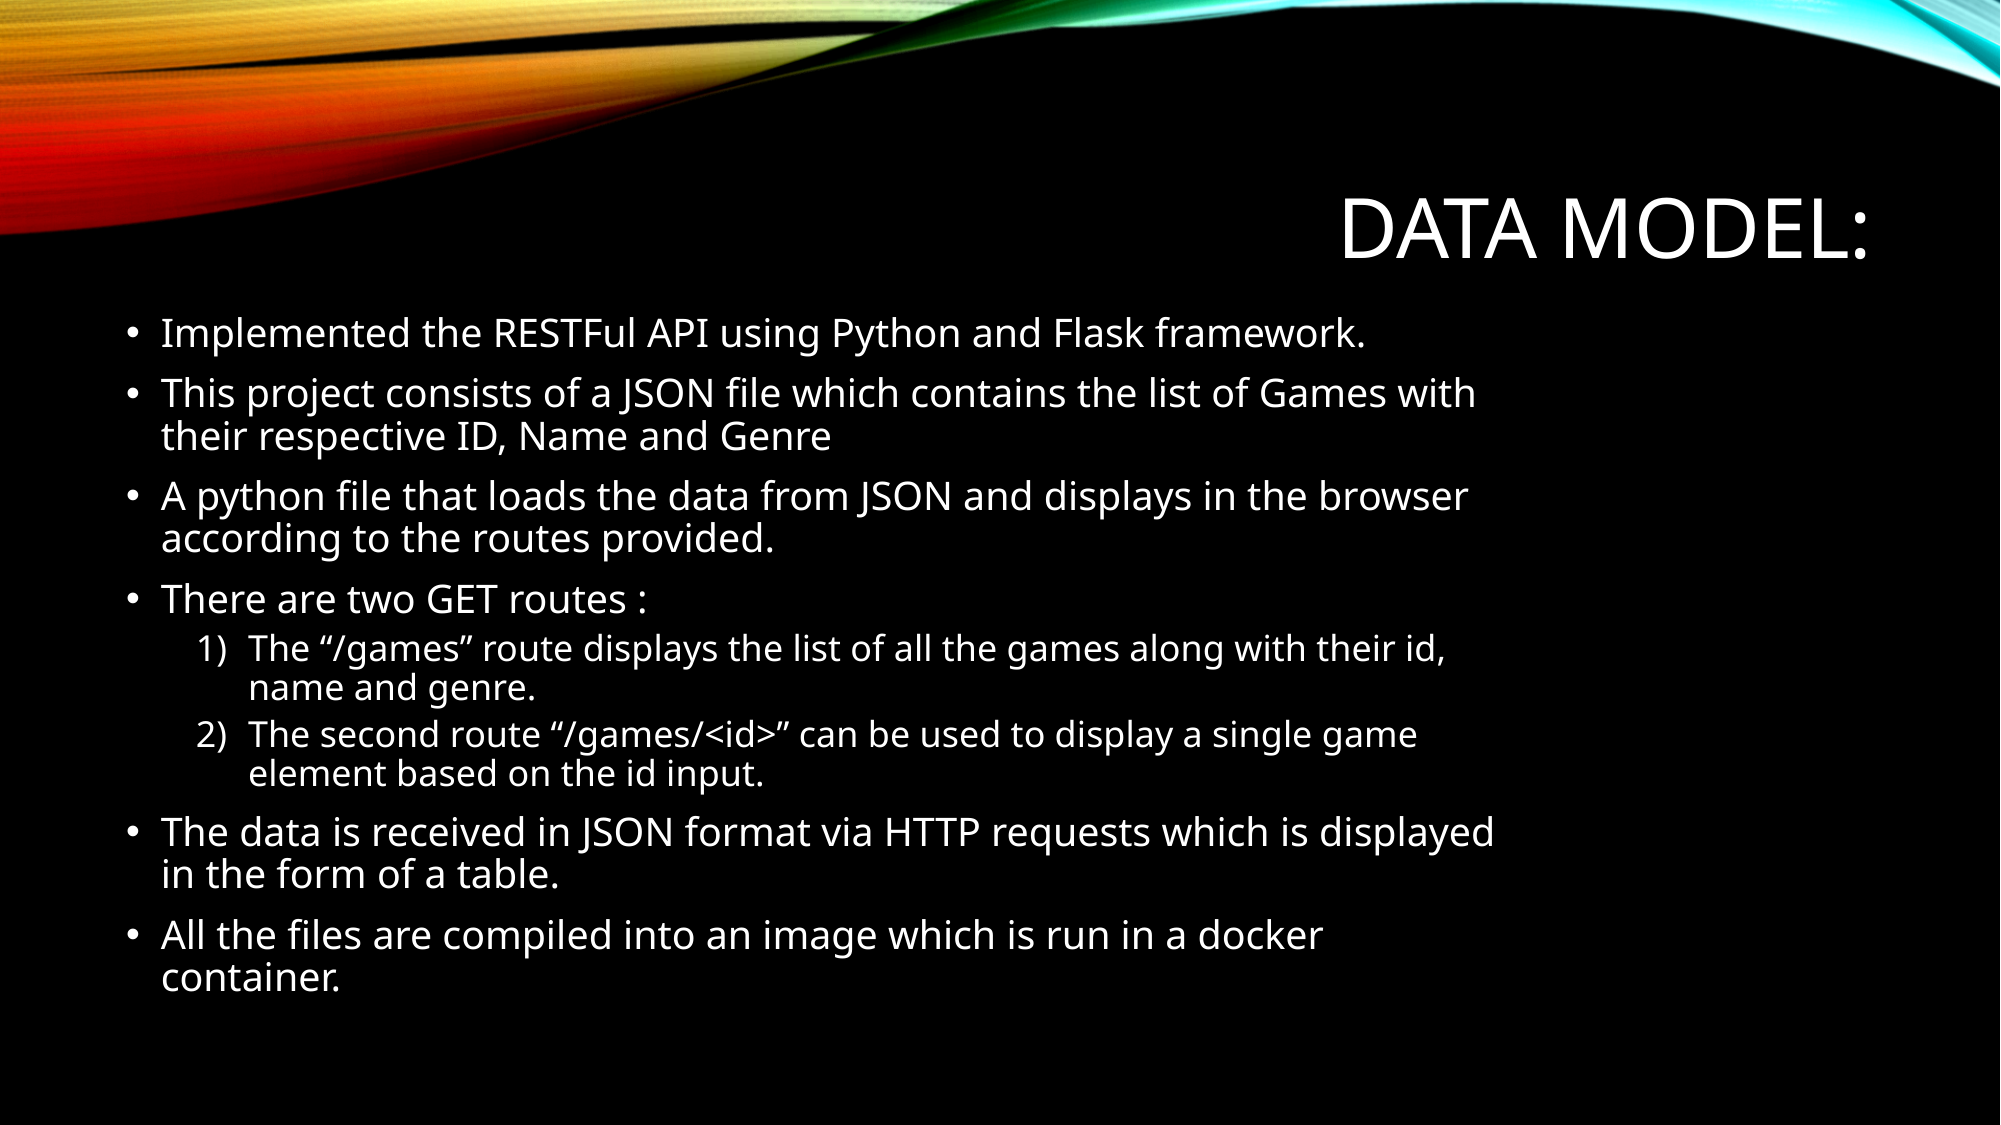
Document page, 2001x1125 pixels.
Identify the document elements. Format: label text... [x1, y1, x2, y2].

title Data Model: [474, 125, 1888, 338]
list Implemented the RESTFul API using Python and Flask framework. This project consists of a JSON file which contains the list of Games with their respective ID, Name and Genre A python file that loads the data from JSON and displays in the browser according to the routes provided. There are two GET routes : The “/games” route displays the list of all the games along with their id, name and genre. The second route “/games/<id>” can be used to display a single game element based on the id input. The data is received in JSON format via HTTP requests which is displayed in the form of a table. All the files are compiled into an image which is run in a docker container. [111, 305, 1522, 1014]
picture [0, 0, 2000, 237]
